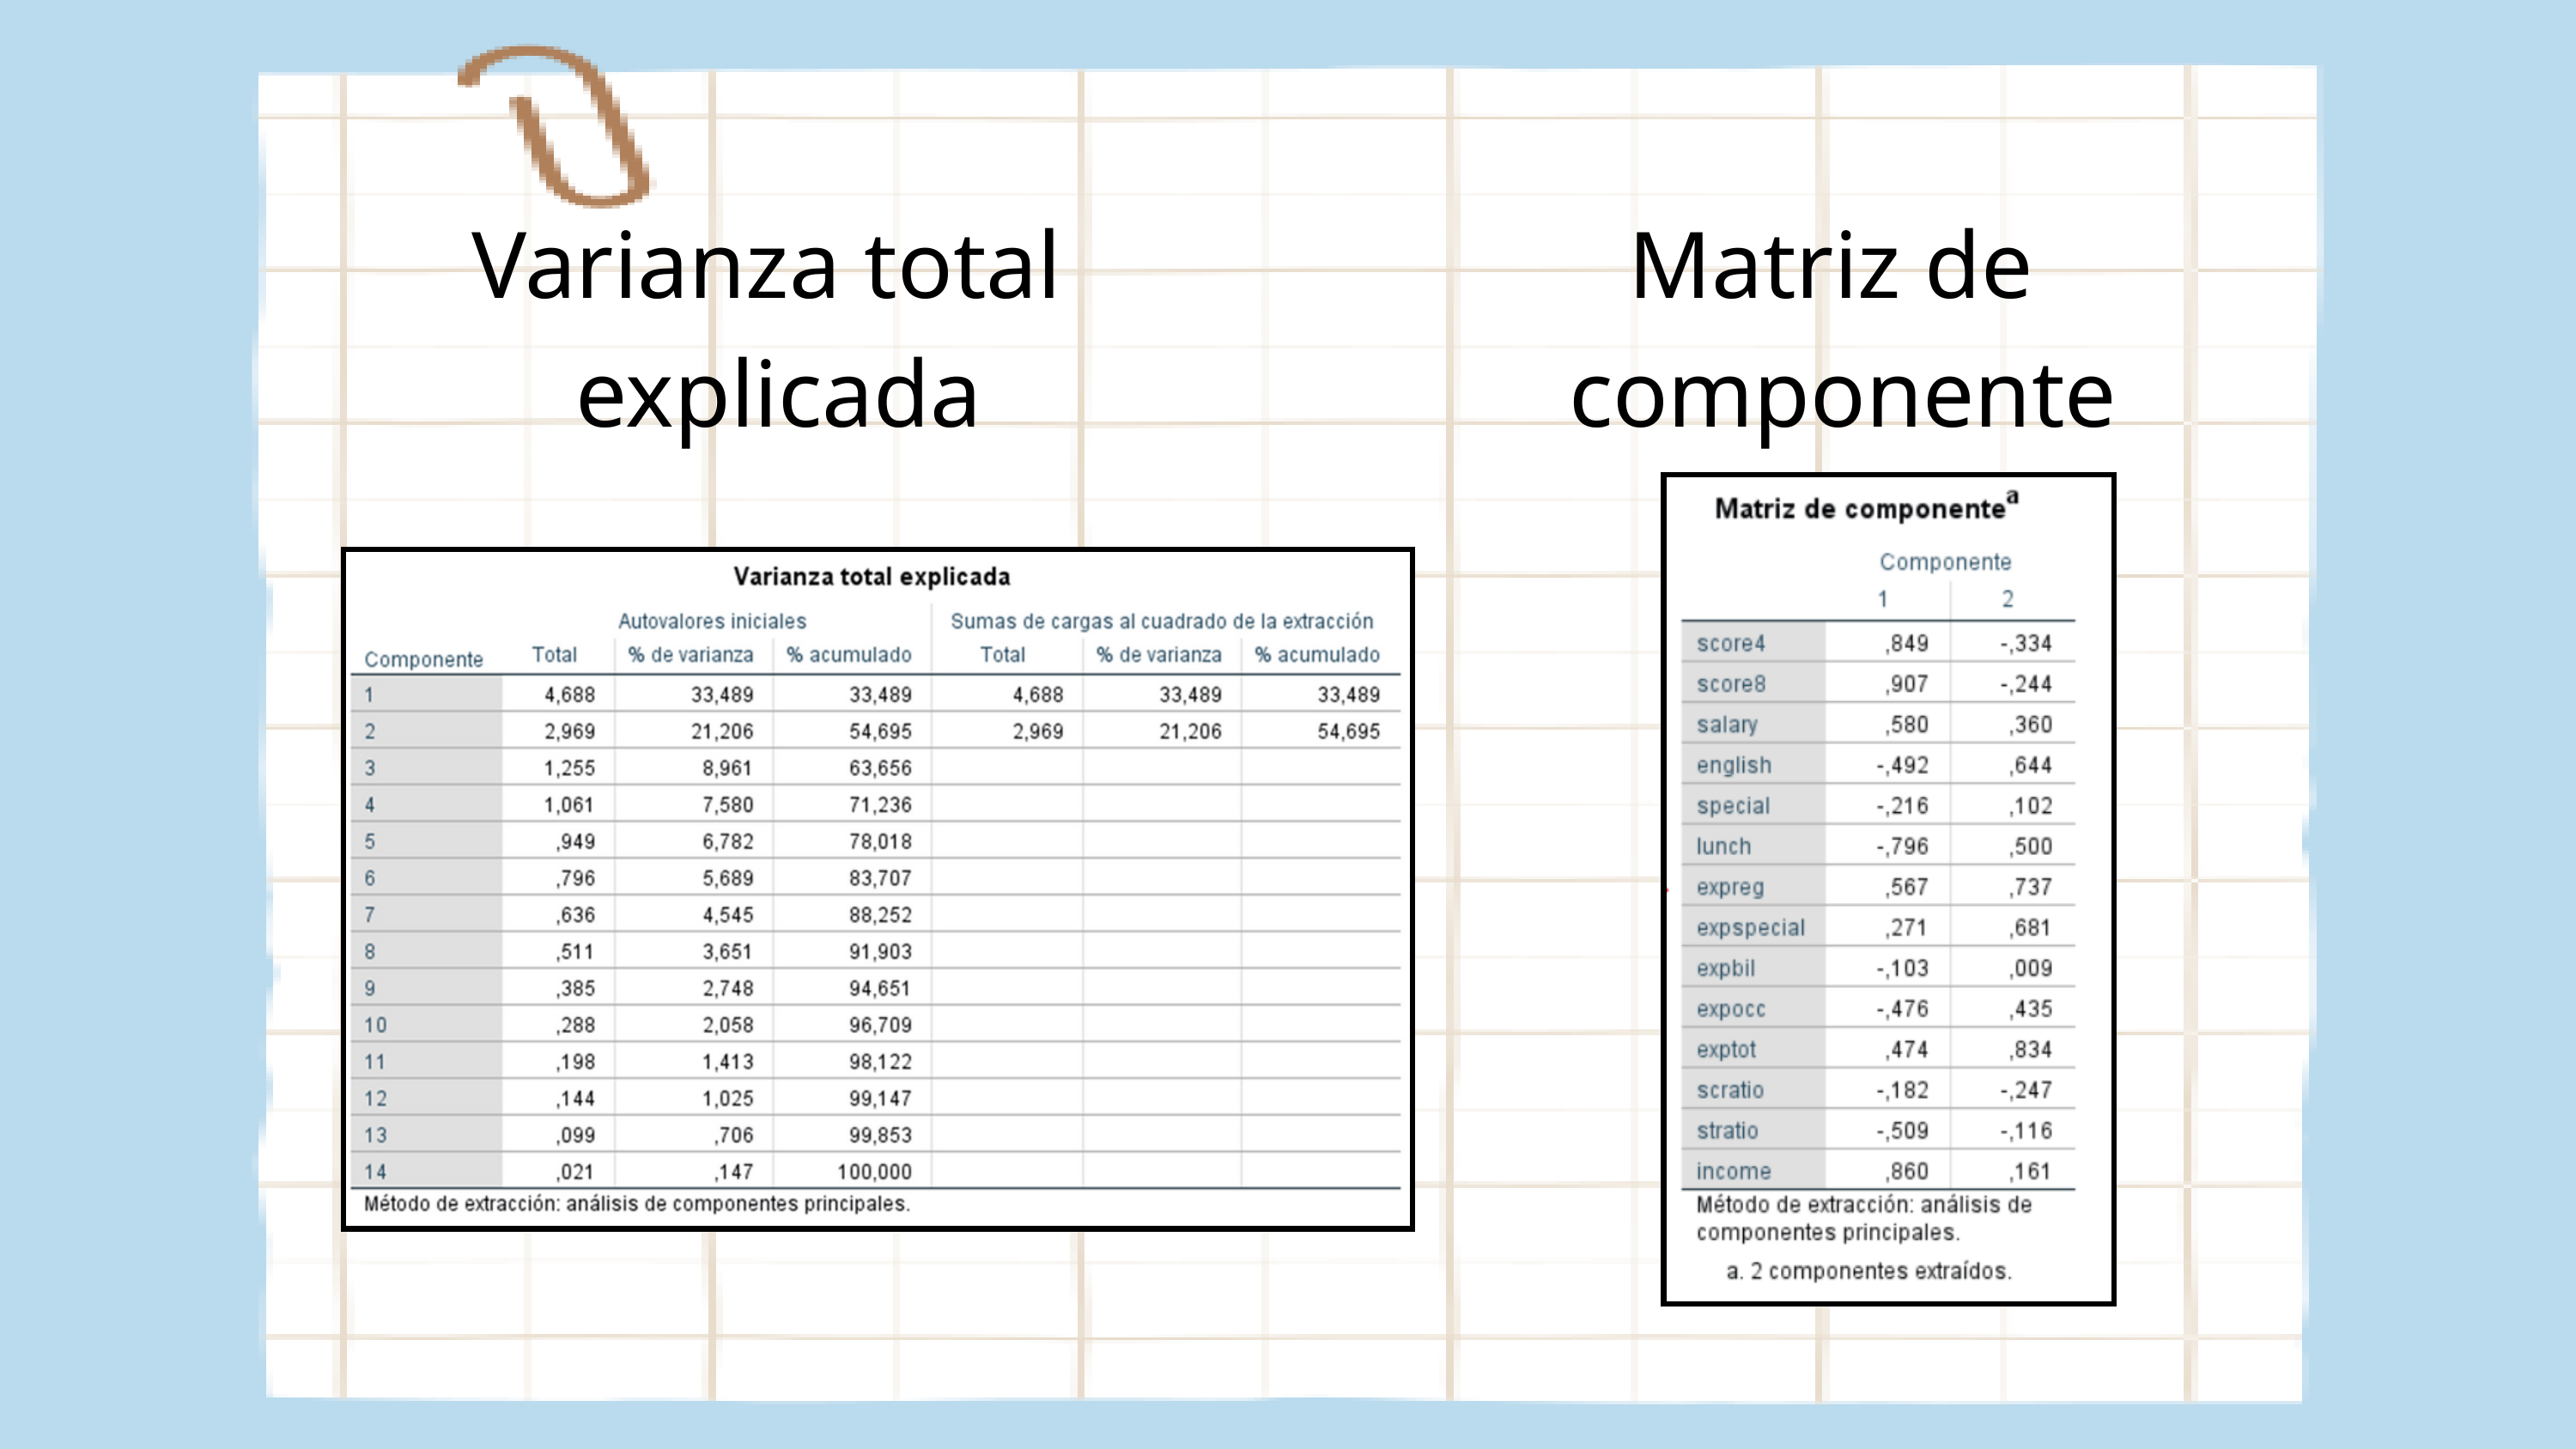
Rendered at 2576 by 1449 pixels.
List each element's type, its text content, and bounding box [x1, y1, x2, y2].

text_box [343, 549, 1413, 1229]
text_box [1663, 474, 2114, 1304]
text_box Matriz de componente [1209, 187, 2477, 446]
text_box [252, 446, 2324, 1404]
text_box [252, 44, 2324, 187]
text_box Varianza total explicada [144, 187, 1209, 446]
